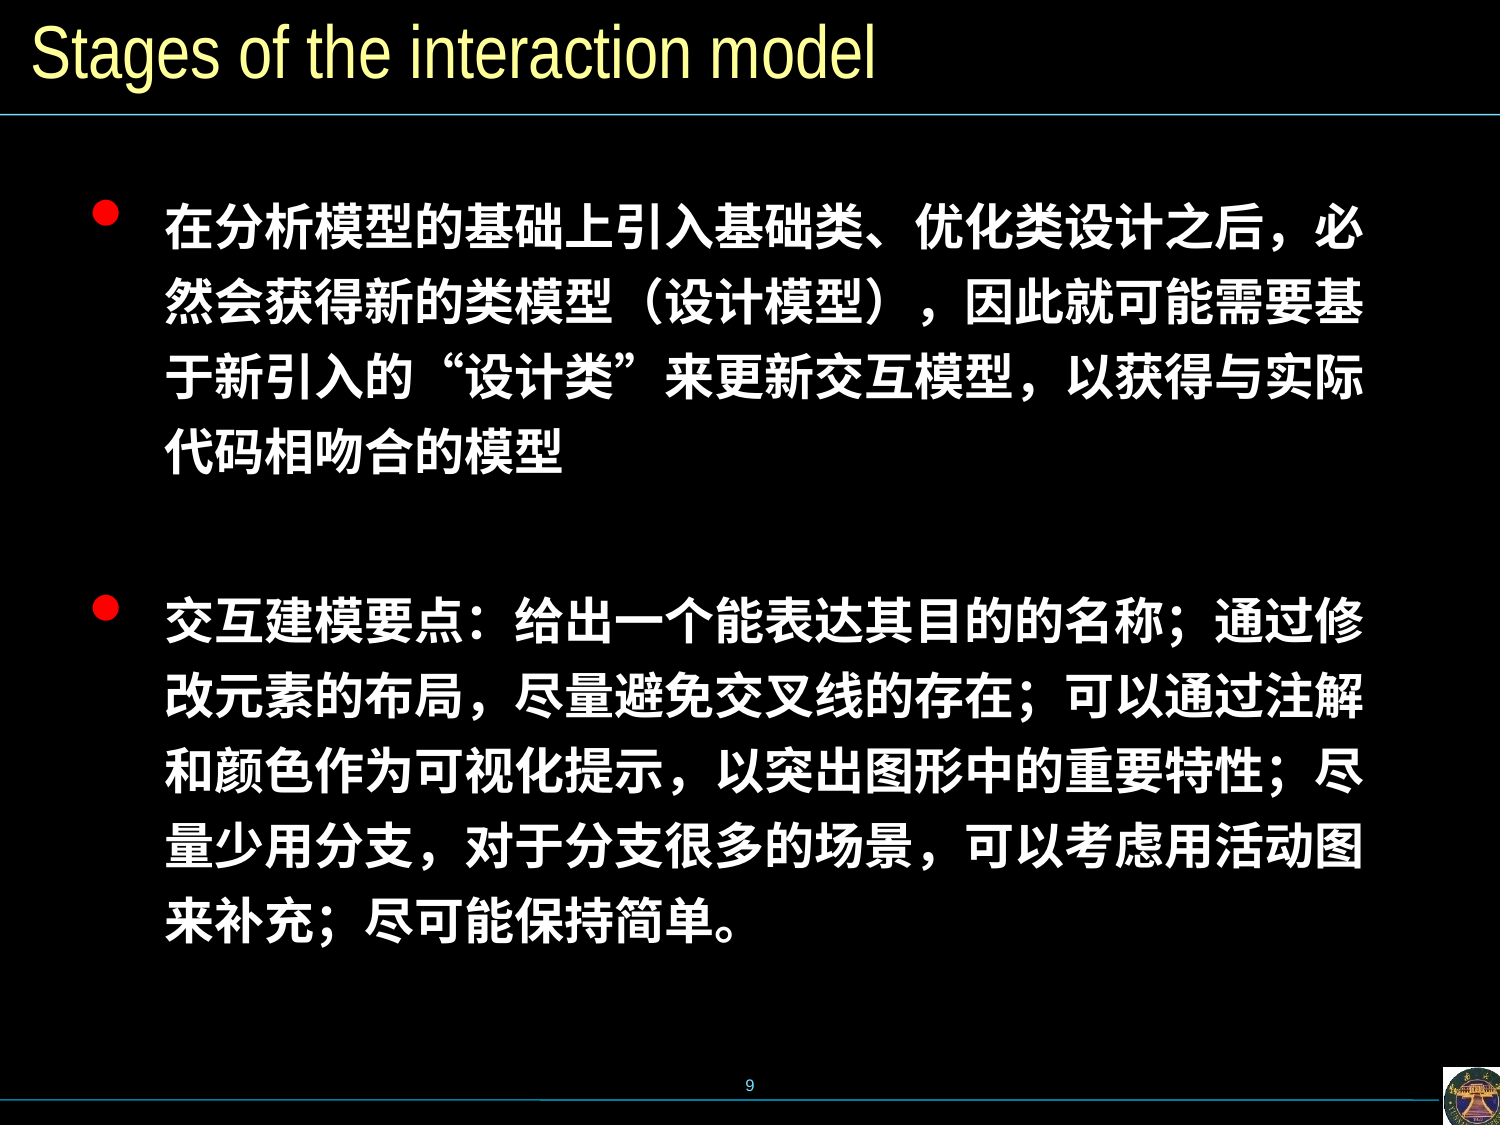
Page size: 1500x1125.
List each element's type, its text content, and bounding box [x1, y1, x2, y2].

picture [1443, 1067, 1500, 1125]
text_box 在分析模型的基础上引入基础类、优化类设计之后，必然会获得新的类模型（设计模型），因此就可能需要基于新引入的“设计类”来更新交互模型，以获得与实际代码相吻合的模型 交互建模要点：给出一个能表达其目的的名称；通过修改元素的布局，尽量避免交叉线的存在；可以通过注解和颜色作为可视化提示，以突出图形中的重要特性；尽量少用分支，对于分支很多的场景，可以考虑用活动图来补充；尽可能保持简单。 [74, 172, 1399, 917]
text_box Stages of the interaction model [12, 12, 1489, 100]
